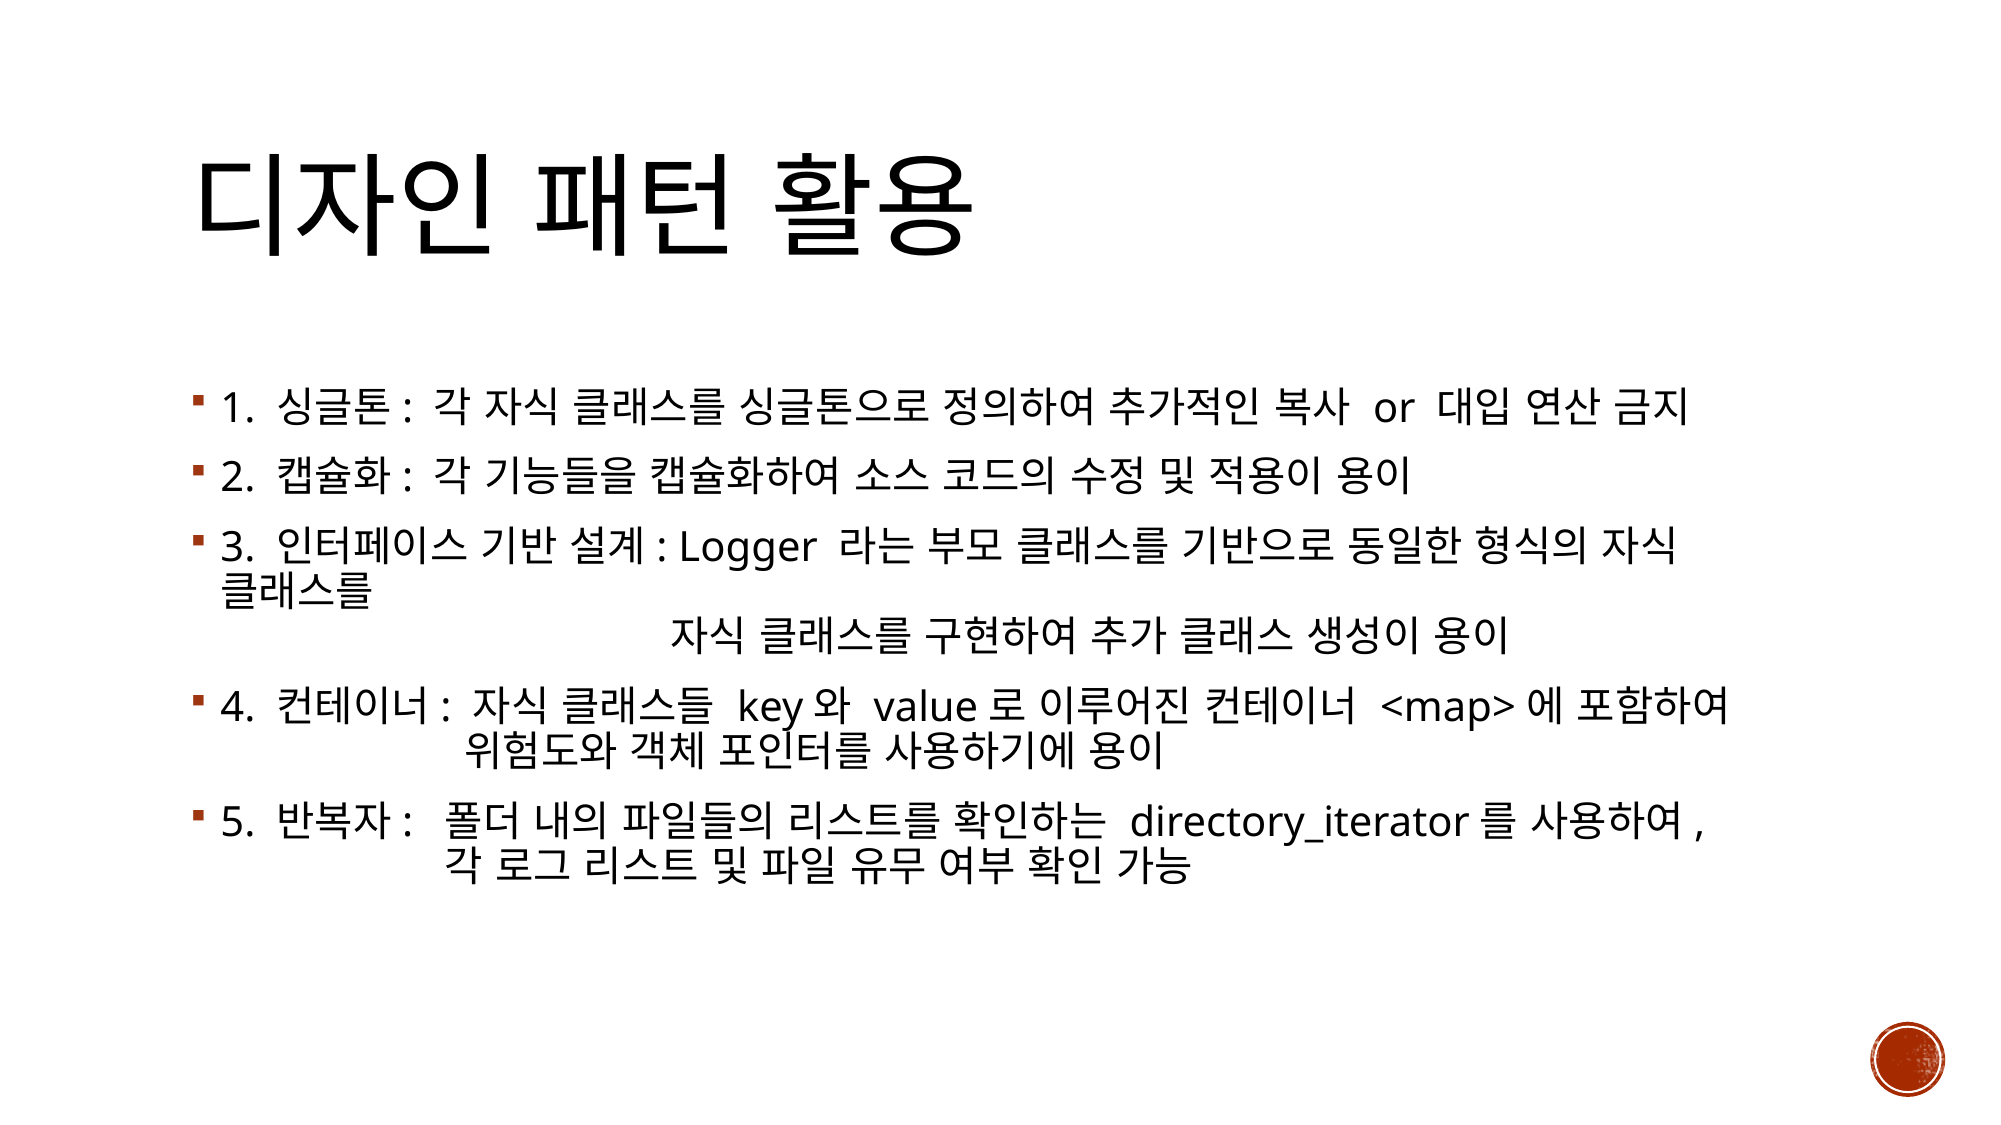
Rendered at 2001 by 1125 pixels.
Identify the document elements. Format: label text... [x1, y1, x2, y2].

title 디자인 패턴 활용 [175, 79, 1826, 344]
list 1. 싱글톤: 각 자식 클래스를 싱글톤으로 정의하여 추가적인 복사 or 대입 연산 금지 2. 캡슐화: 각 기능들을 캡슐화하여 소스 코드의 수정 및 적용이 용이 3. 인터페이스 기반 설계: Logger 라는 부모 클래스를 기반으로 동일한 형식의 자식 클래스를 자식 클래스를 구현하여 추가 클래스 생성이 용이 4. 컨테이너: 자식 클래스들 key와 value로 이루어진 컨테이너 <map>에 포함하여 위험도와 객체 포인터를 사용하기에 용이 5. 반복자: 폴더 내의 파일들의 리스트를 확인하는 directory_iterator를 사용하여, 각 로그 리스트 및 파일 유무 여부 확인 가능 [175, 348, 1826, 1013]
